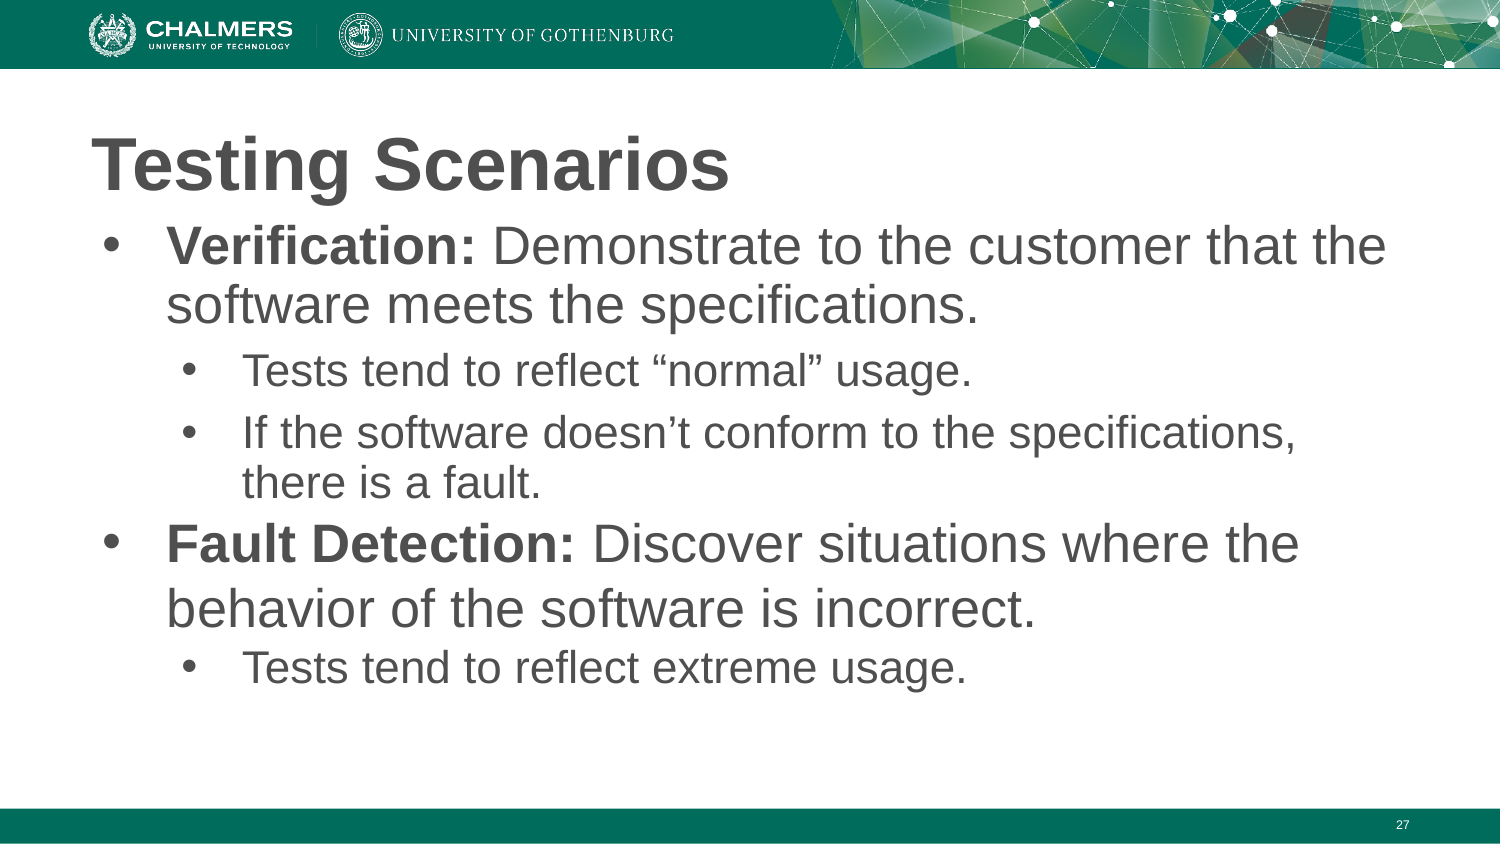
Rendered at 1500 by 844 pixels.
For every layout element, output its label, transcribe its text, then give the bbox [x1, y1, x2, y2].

list Verification: Demonstrate to the customer that the software meets the specifications. Tests tend to reflect “normal” usage. If the software doesn’t conform to the specifications, there is a fault. Fault Detection: Discover situations where the behavior of the software is incorrect. Tests tend to reflect extreme usage. [76, 210, 1425, 782]
picture [759, 0, 1500, 68]
slide_number ‹#› [1074, 809, 1425, 844]
title Testing Scenarios [76, 100, 1425, 210]
picture [64, 0, 696, 85]
